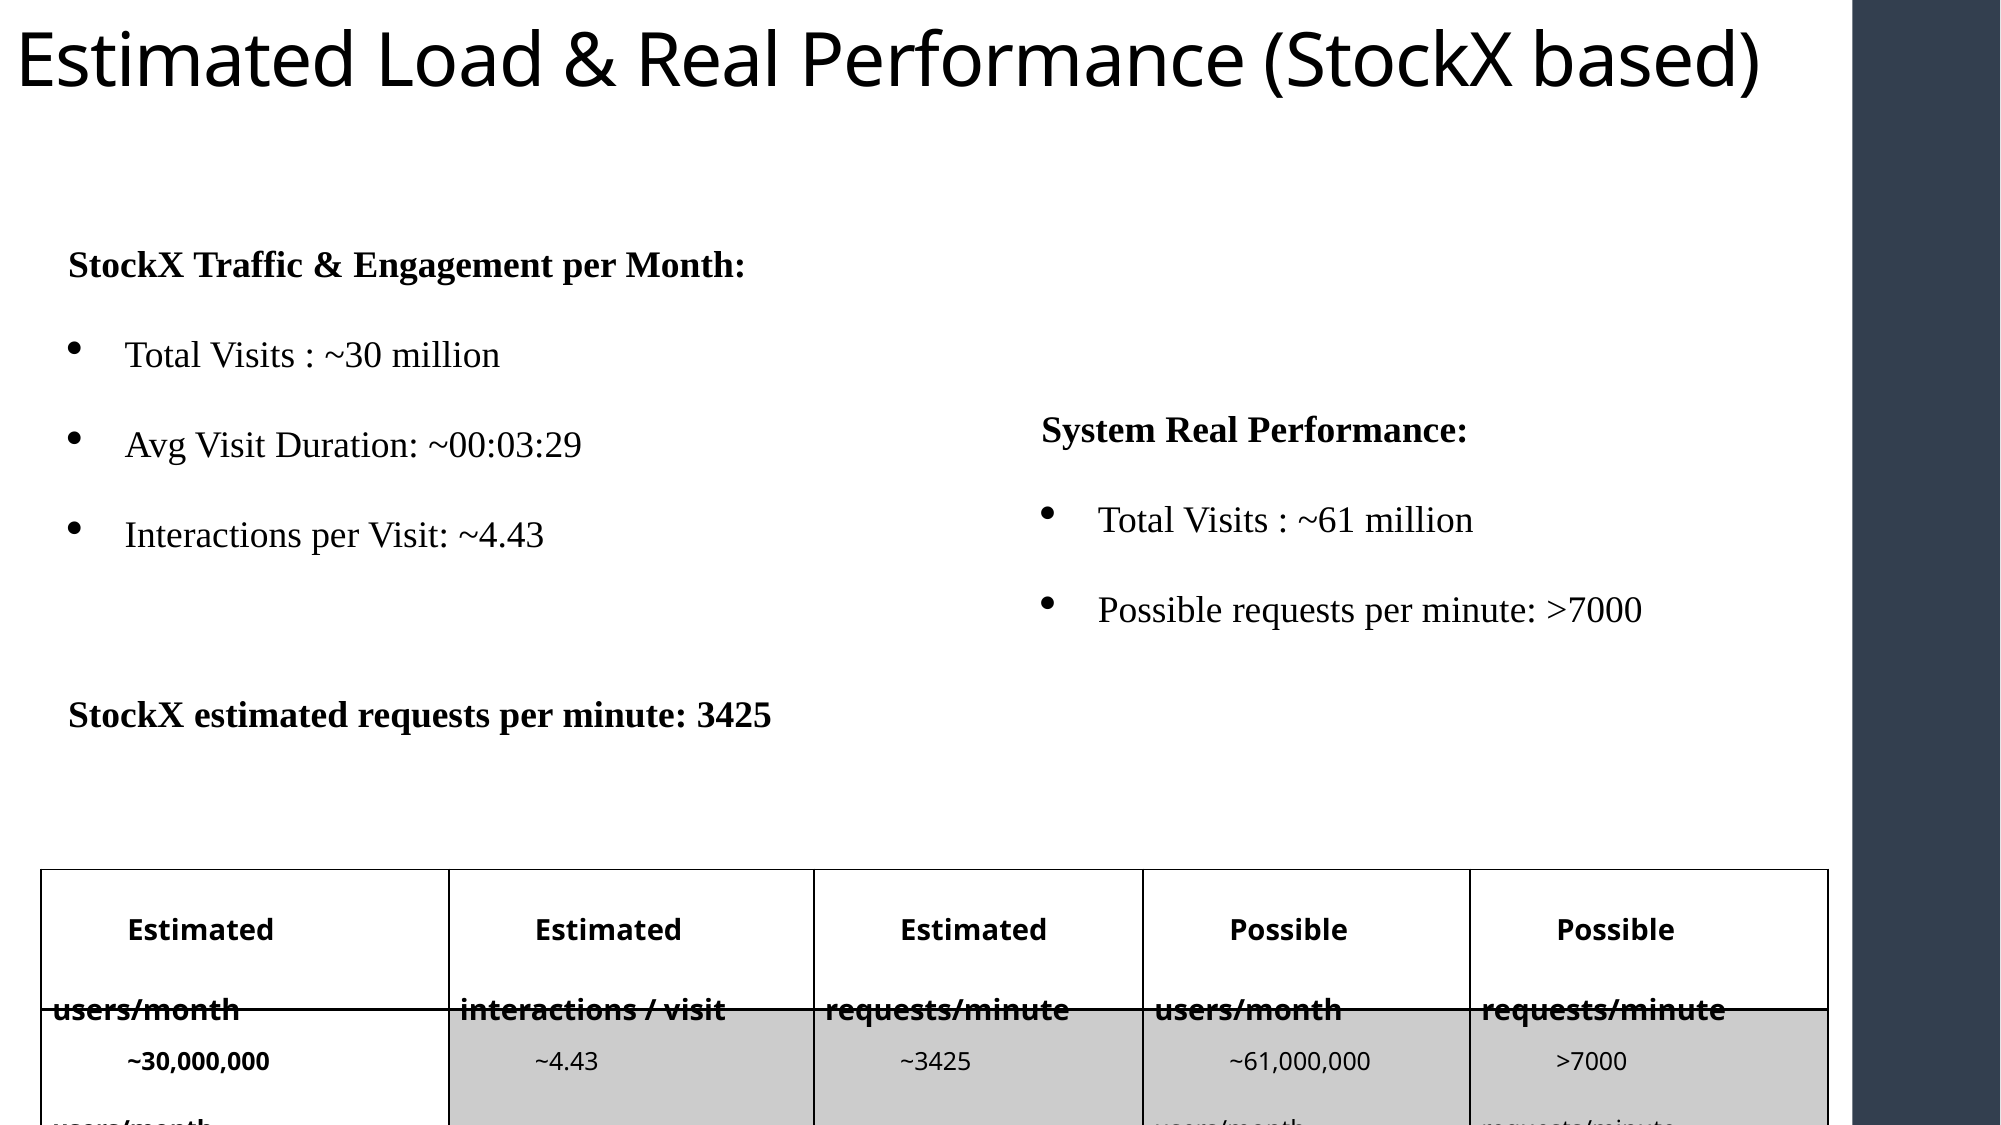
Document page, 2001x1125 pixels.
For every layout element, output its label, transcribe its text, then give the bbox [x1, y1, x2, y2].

table_header Possible requests/minute [1471, 870, 1827, 1008]
table_cell >7000 requests/minute [1471, 1011, 1827, 1125]
table_header Estimated requests/minute [815, 870, 1142, 1008]
table_cell ~61,000,000 users/month [1144, 1011, 1469, 1125]
table_cell ~3425 [815, 1011, 1142, 1125]
table_cell ~4.43 [450, 1011, 813, 1125]
table_header Estimated interactions / visit [450, 870, 813, 1008]
text_box StockX Traffic & Engagement per Month: Total Visits : ~30 million Avg Visit Duration: ~00:03:29 Interactions per Visit: ~4.43 StockX estimated requests per minute: 3425 [53, 187, 815, 833]
table_header Possible users/month [1144, 870, 1469, 1008]
table_header Estimated users/month [42, 870, 448, 1008]
text_box System Real Performance: Total Visits : ~61 million Possible requests per minute: >7000 [1026, 352, 1752, 638]
title Estimated Load & Real Performance (StockX based) [0, 25, 1828, 111]
table_cell ~30,000,000 users/month [42, 1011, 448, 1125]
